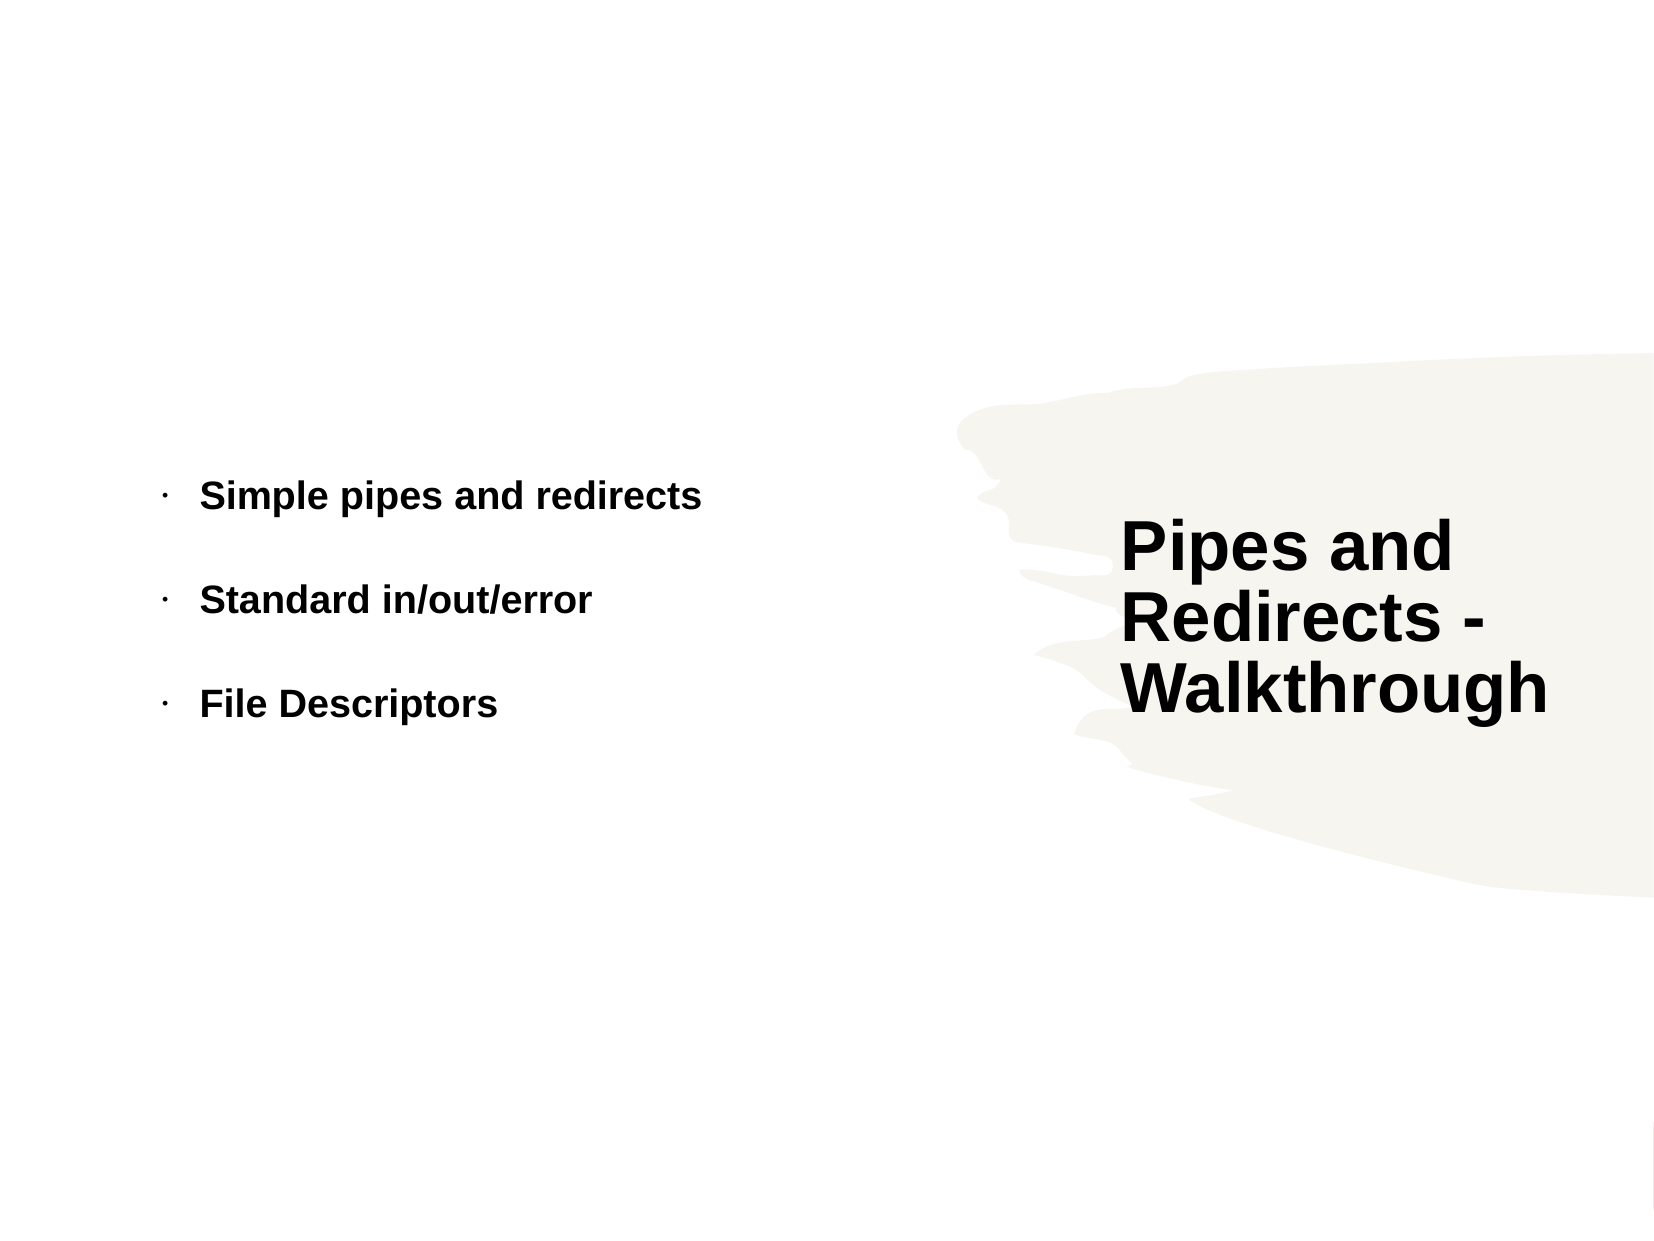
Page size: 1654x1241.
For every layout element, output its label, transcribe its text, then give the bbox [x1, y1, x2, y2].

text_box Pipes and Redirects - Walkthrough [1105, 452, 1597, 788]
text_box Simple pipes and redirects Standard in/out/error File Descriptors [113, 133, 883, 1117]
text_box [0, 0, 1654, 1241]
text_box [956, 353, 1654, 898]
